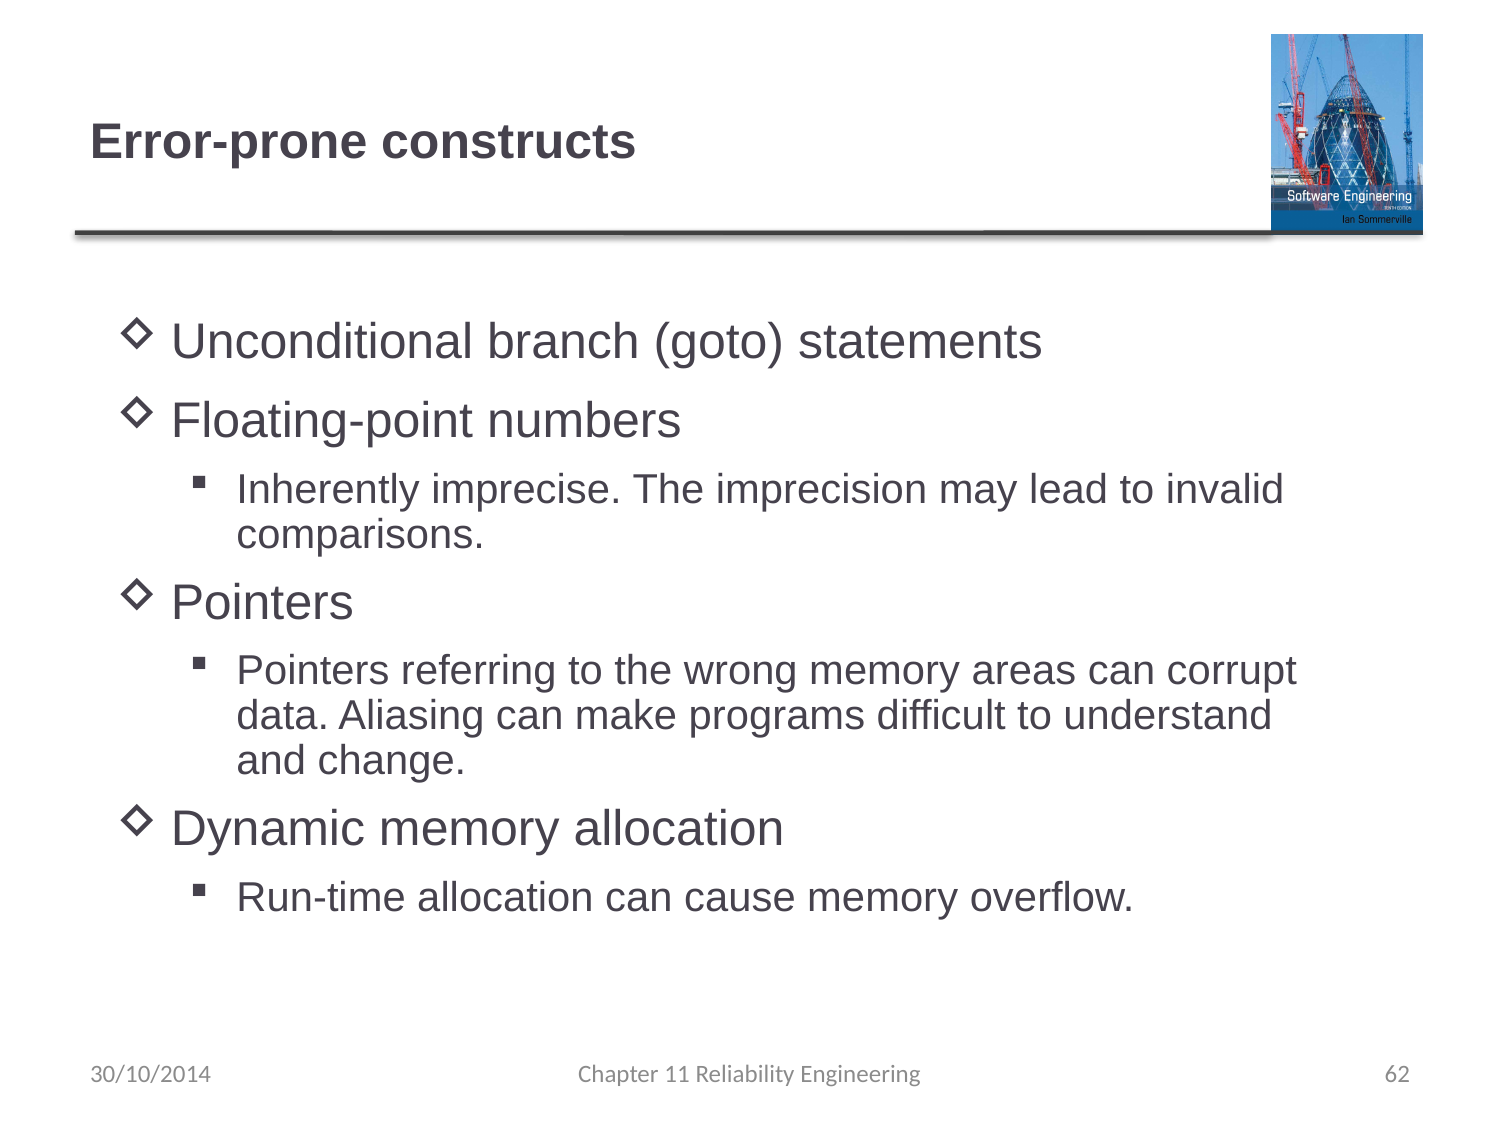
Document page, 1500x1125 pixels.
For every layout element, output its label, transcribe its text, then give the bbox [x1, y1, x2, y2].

slide_number 62 [1074, 1042, 1425, 1103]
picture [1271, 34, 1423, 230]
list Unconditional branch (goto) statements Floating-point numbers Inherently imprecise. The imprecision may lead to invalid comparisons. Pointers Pointers referring to the wrong memory areas can corrupt data. Aliasing can make programs difficult to understand and change. Dynamic memory allocation Run-time allocation can cause memory overflow. [99, 308, 1380, 986]
footer Chapter 11 Reliability Engineering [512, 1042, 988, 1103]
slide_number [75, 1042, 425, 1103]
title Error-prone constructs [74, 44, 1272, 233]
